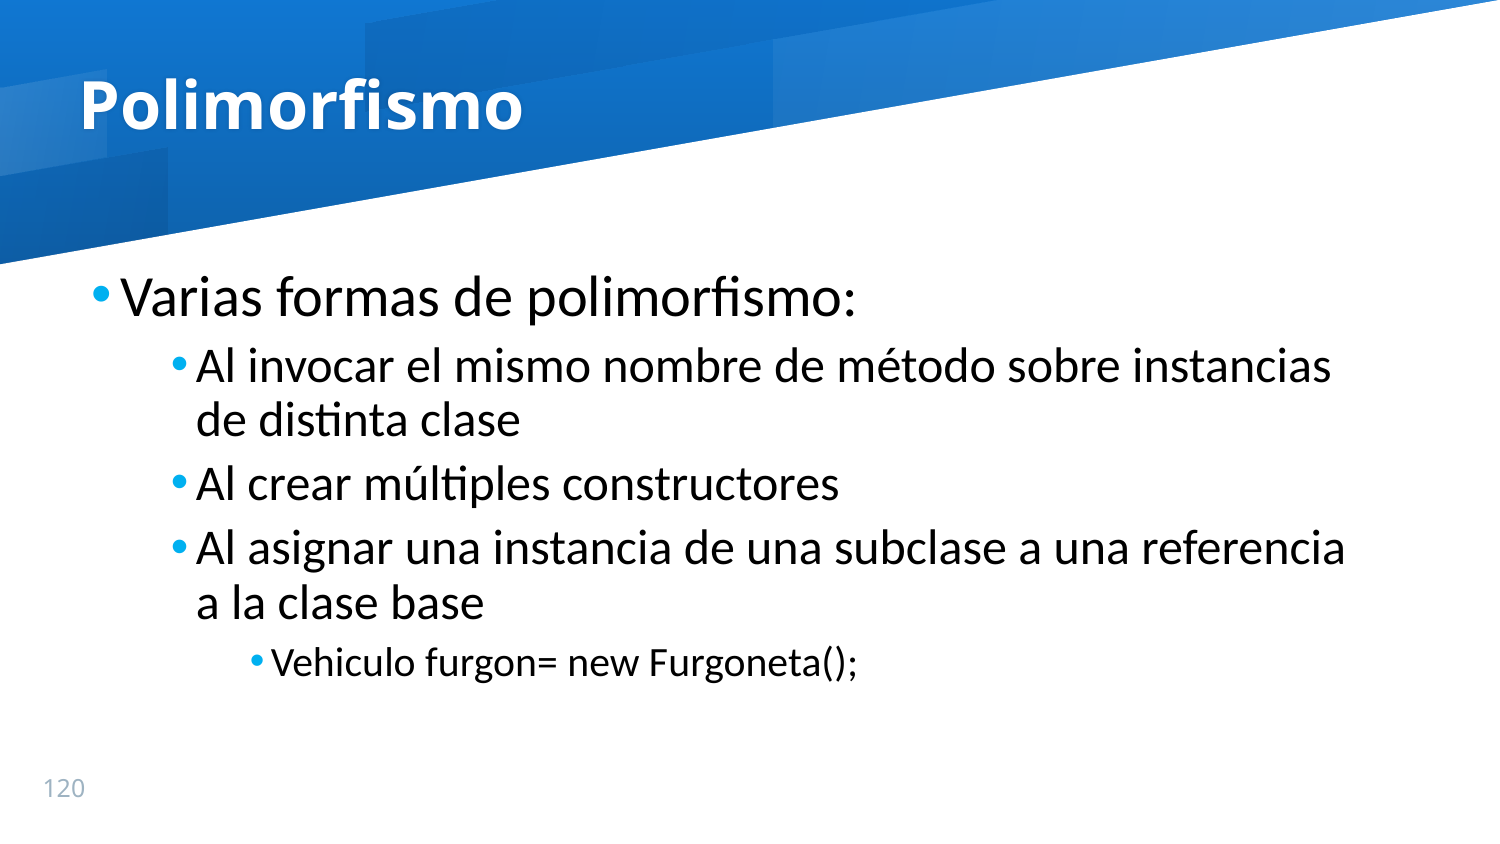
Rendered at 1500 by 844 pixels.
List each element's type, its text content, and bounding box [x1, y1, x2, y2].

title Polimorfismo [78, 21, 1136, 184]
list Varias formas de polimorfismo: Al invocar el mismo nombre de método sobre instancias de distinta clase Al crear múltiples constructores Al asignar una instancia de una subclase a una referencia a la clase base Vehiculo furgon= new Furgoneta(); [83, 265, 1373, 571]
slide_number ‹#› [42, 766, 122, 807]
